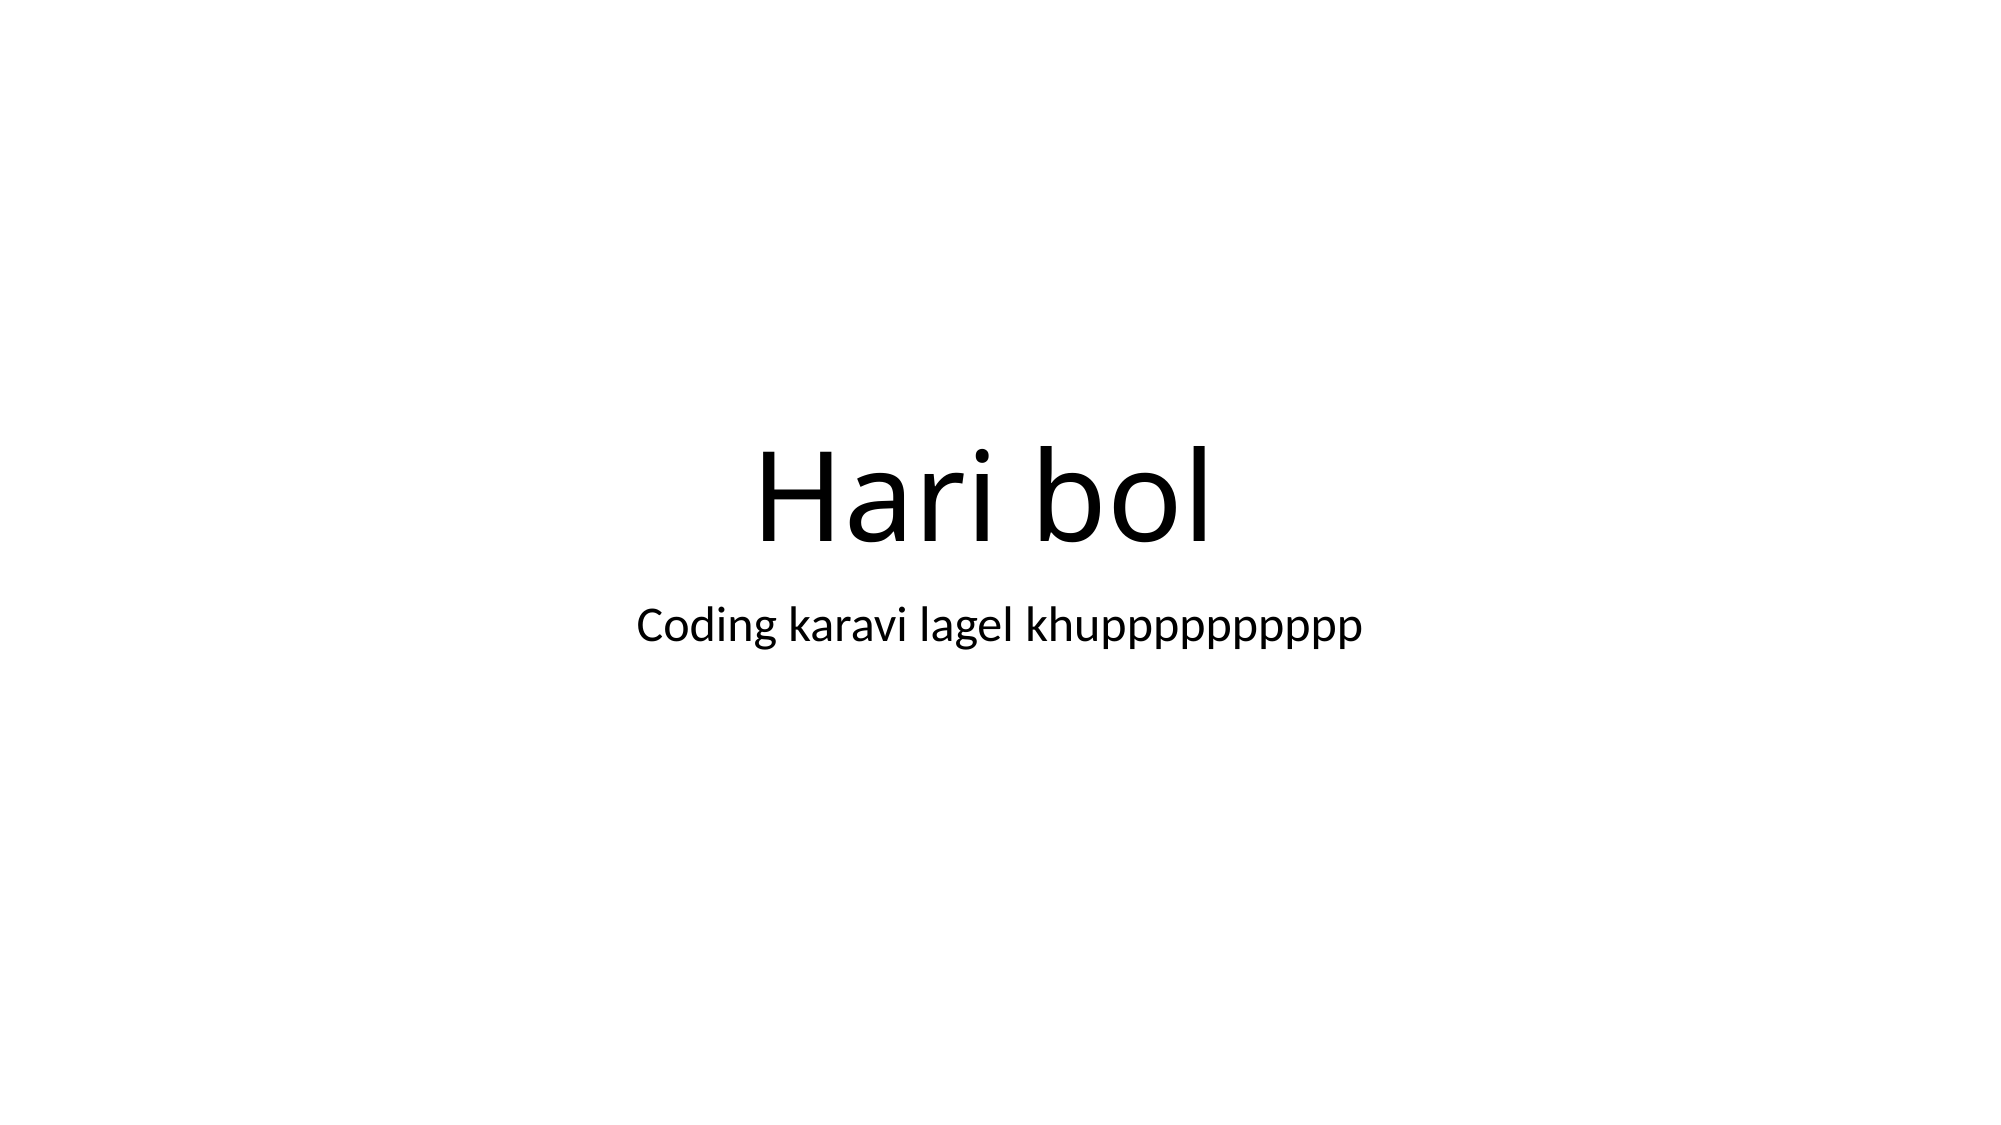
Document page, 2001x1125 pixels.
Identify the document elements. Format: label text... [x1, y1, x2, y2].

subtitle Coding karavi lagel khupppppppppp [249, 590, 1750, 863]
title Hari bol [249, 184, 1750, 576]
